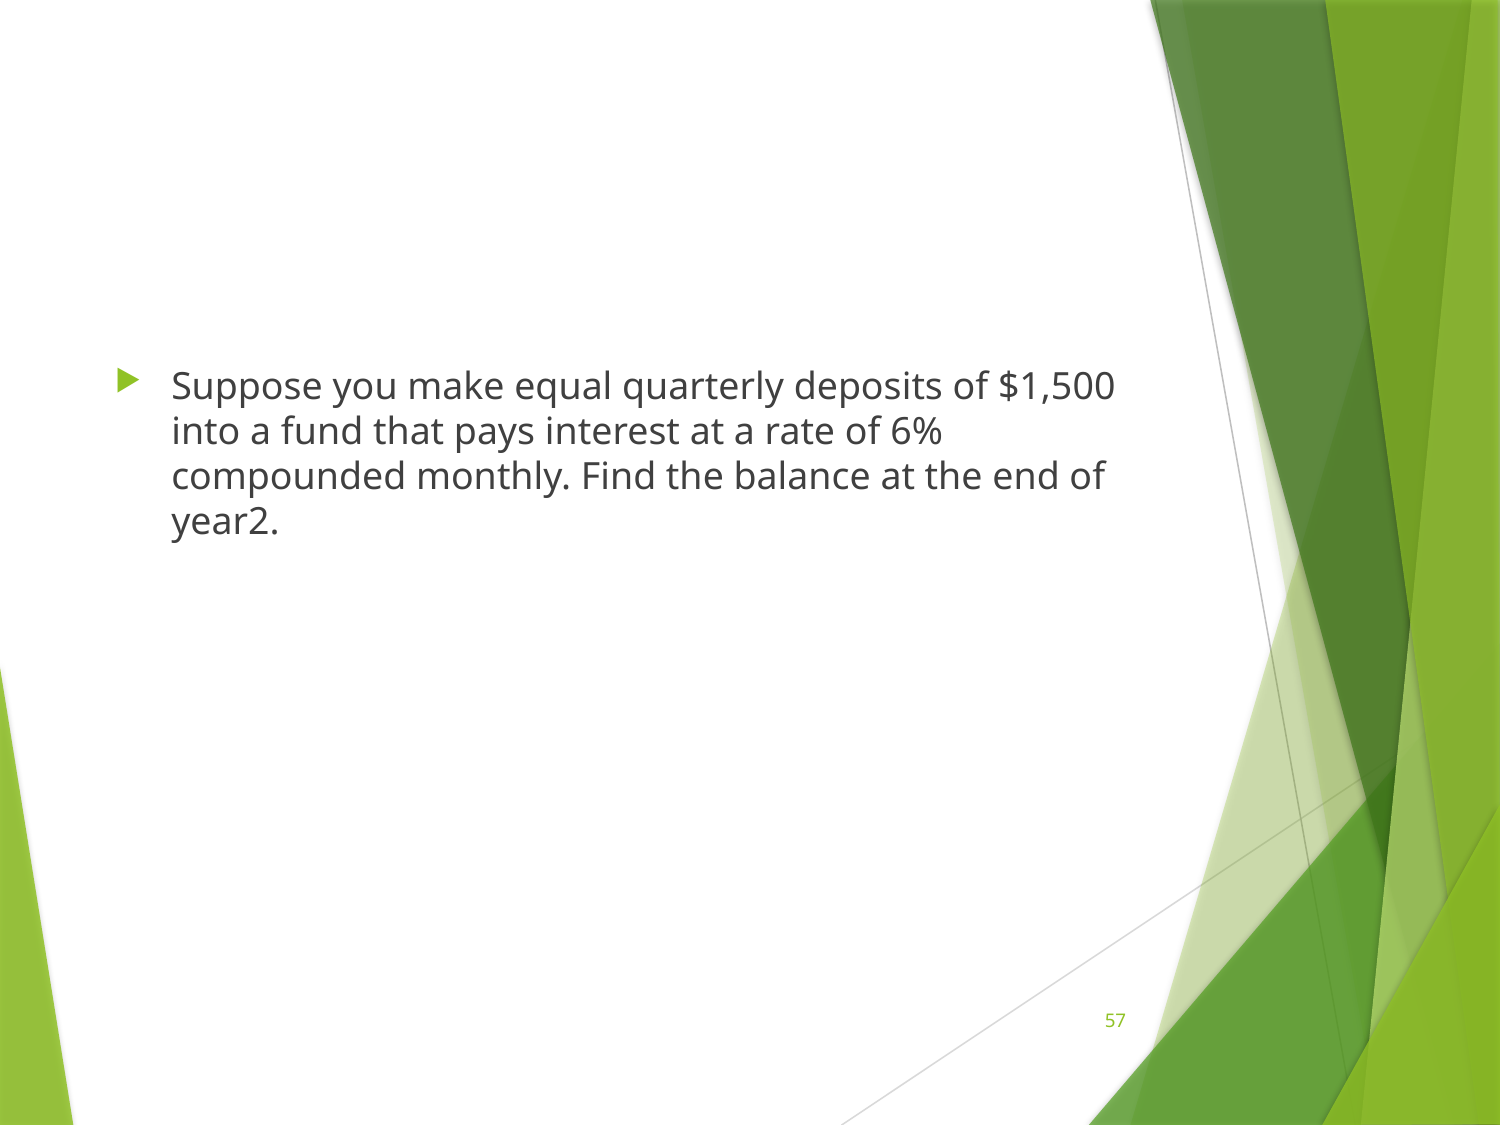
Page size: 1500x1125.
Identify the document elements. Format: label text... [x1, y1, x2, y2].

slide_number 57 [1057, 991, 1142, 1051]
list Suppose you make equal quarterly deposits of $1,500 into a fund that pays interest at a rate of 6% compounded monthly. Find the balance at the end of year2. [99, 354, 1142, 992]
